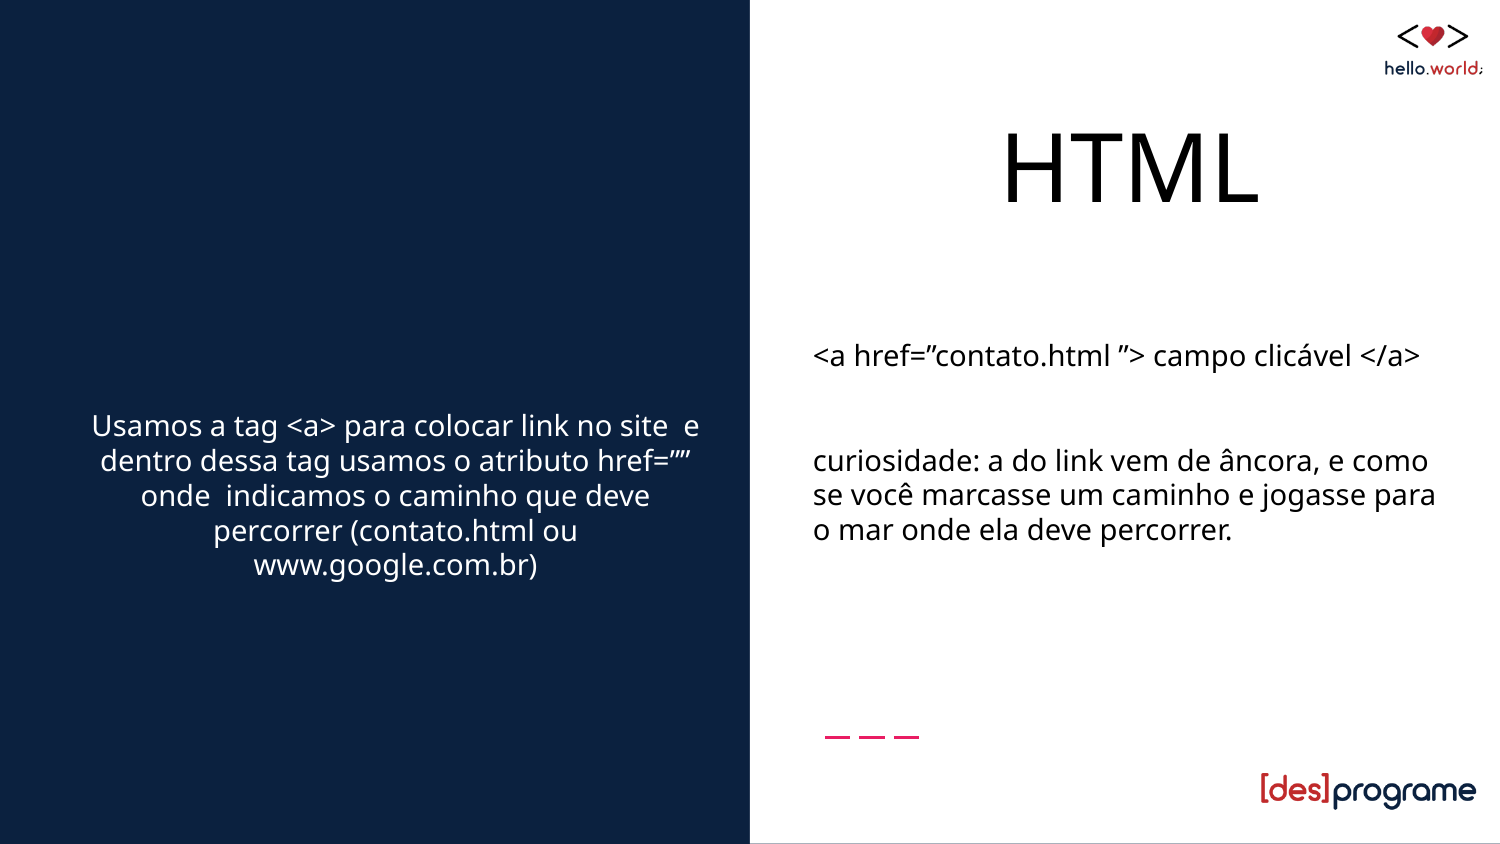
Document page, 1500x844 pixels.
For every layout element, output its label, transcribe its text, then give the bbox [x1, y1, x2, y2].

title Usamos a tag <a> para colocar link no site e dentro dessa tag usamos o atributo href=”” onde indicamos o caminho que deve percorrer (contato.html ou www.google.com.br) [63, 194, 728, 632]
subtitle HTML [797, 91, 1462, 313]
title <a href=”contato.html ”> campo clicável </a> curiosidade: a do link vem de âncora, e como se você marcasse um caminho e jogasse para o mar onde ela deve percorrer. [797, 338, 1462, 632]
picture [1380, 19, 1484, 80]
picture [1259, 769, 1478, 813]
